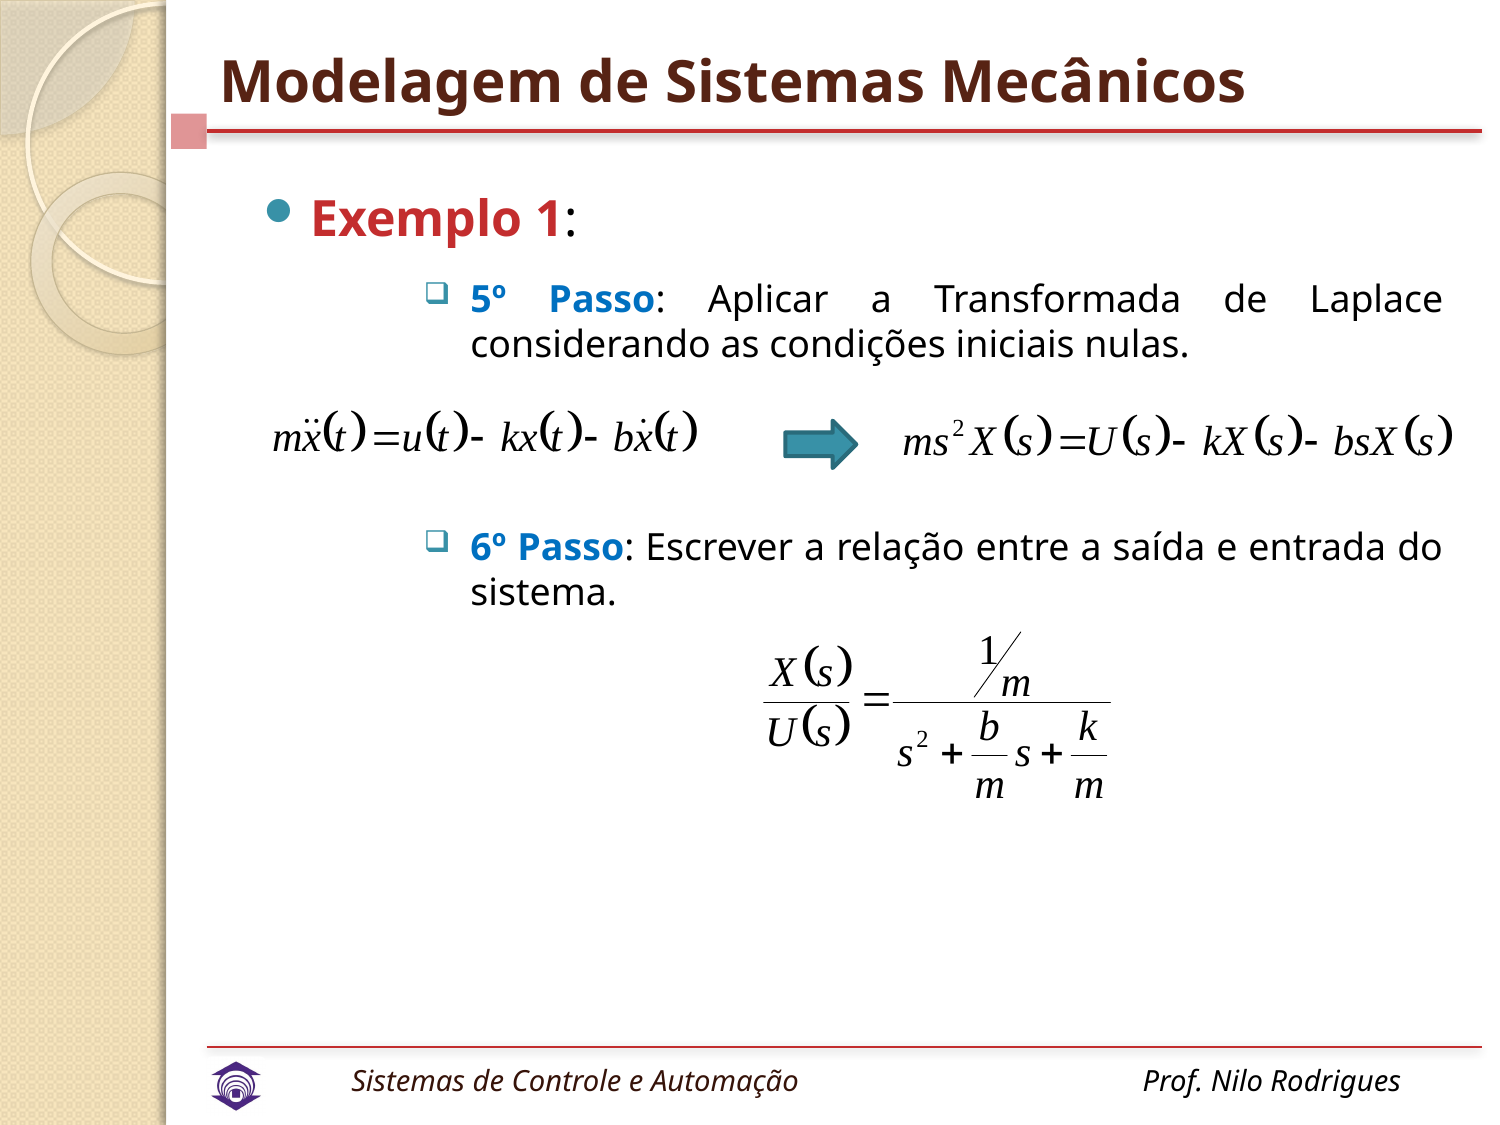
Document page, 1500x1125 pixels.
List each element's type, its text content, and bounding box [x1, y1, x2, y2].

text_box [169, 111, 209, 151]
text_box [895, 409, 1456, 474]
text_box [783, 418, 859, 470]
title Modelagem de Sistemas Mecânicos [205, 20, 1436, 133]
text_box 5º Passo: Aplicar a Transformada de Laplace considerando as condições iniciais nulas. [395, 267, 1459, 469]
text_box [756, 621, 1120, 809]
text_box 6º Passo: Escrever a relação entre a saída e entrada do sistema. [395, 515, 1459, 716]
list Exemplo 1: [235, 172, 1459, 327]
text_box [265, 408, 699, 469]
picture [206, 1056, 266, 1116]
